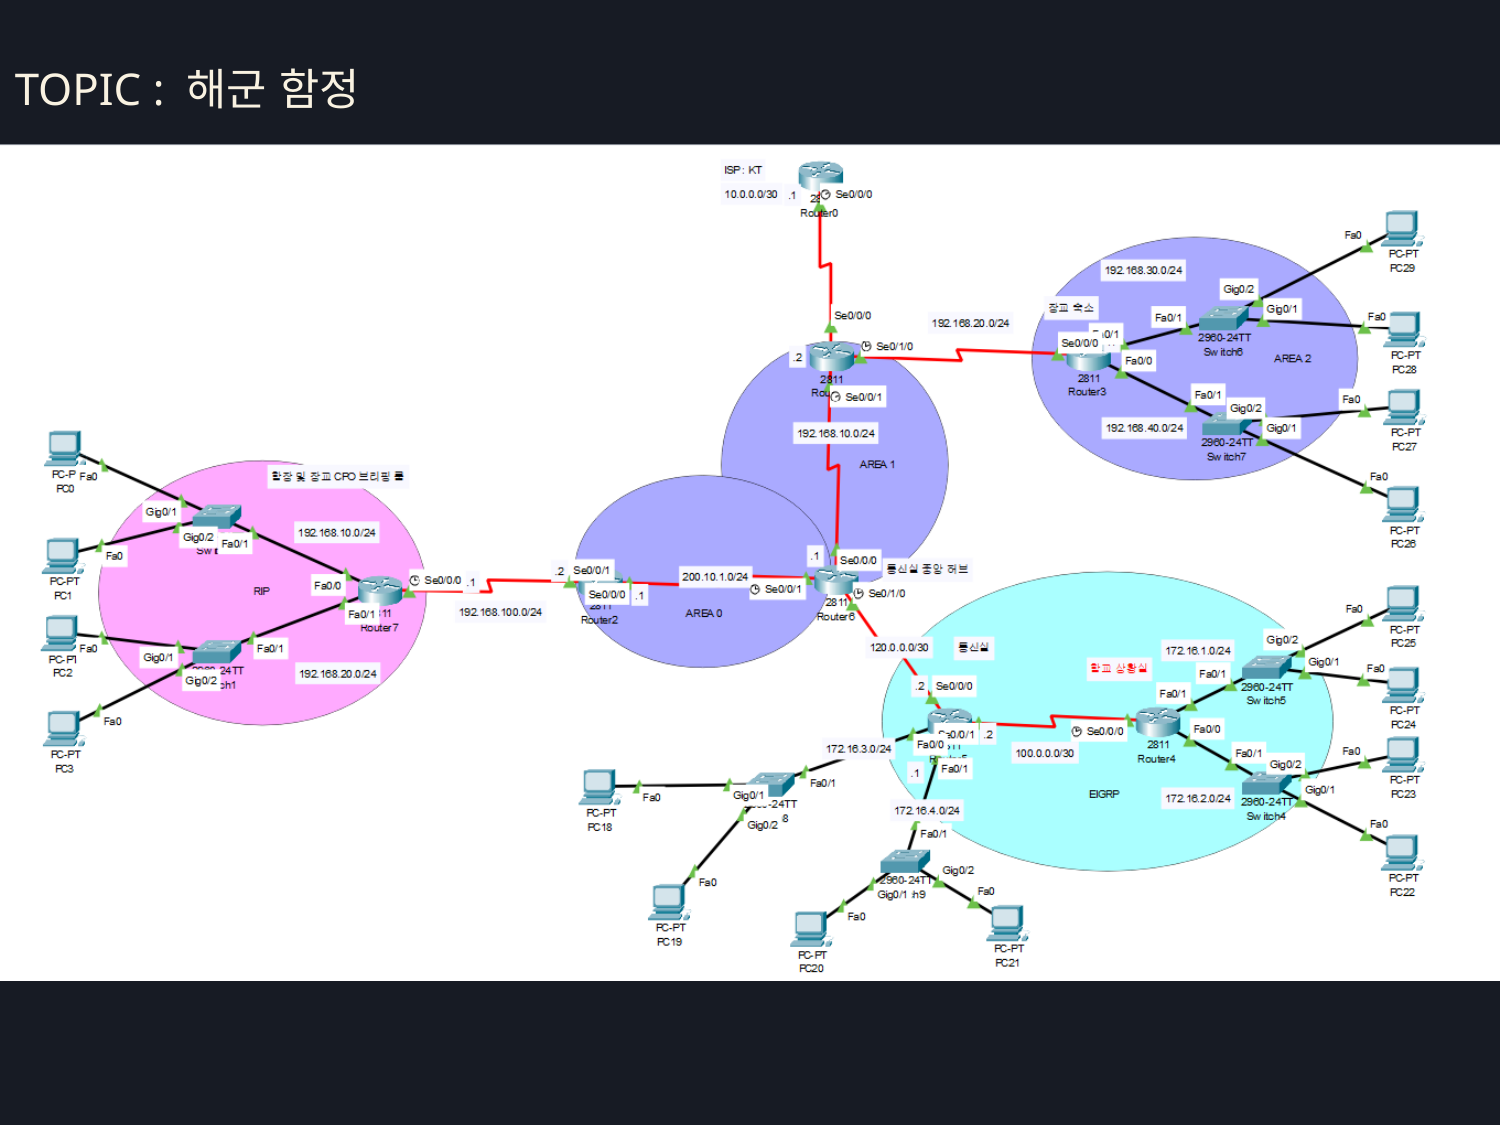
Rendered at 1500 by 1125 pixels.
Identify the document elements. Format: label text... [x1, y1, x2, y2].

text_box TOPIC : 해군 함정 [0, 54, 426, 122]
picture [0, 143, 1500, 982]
